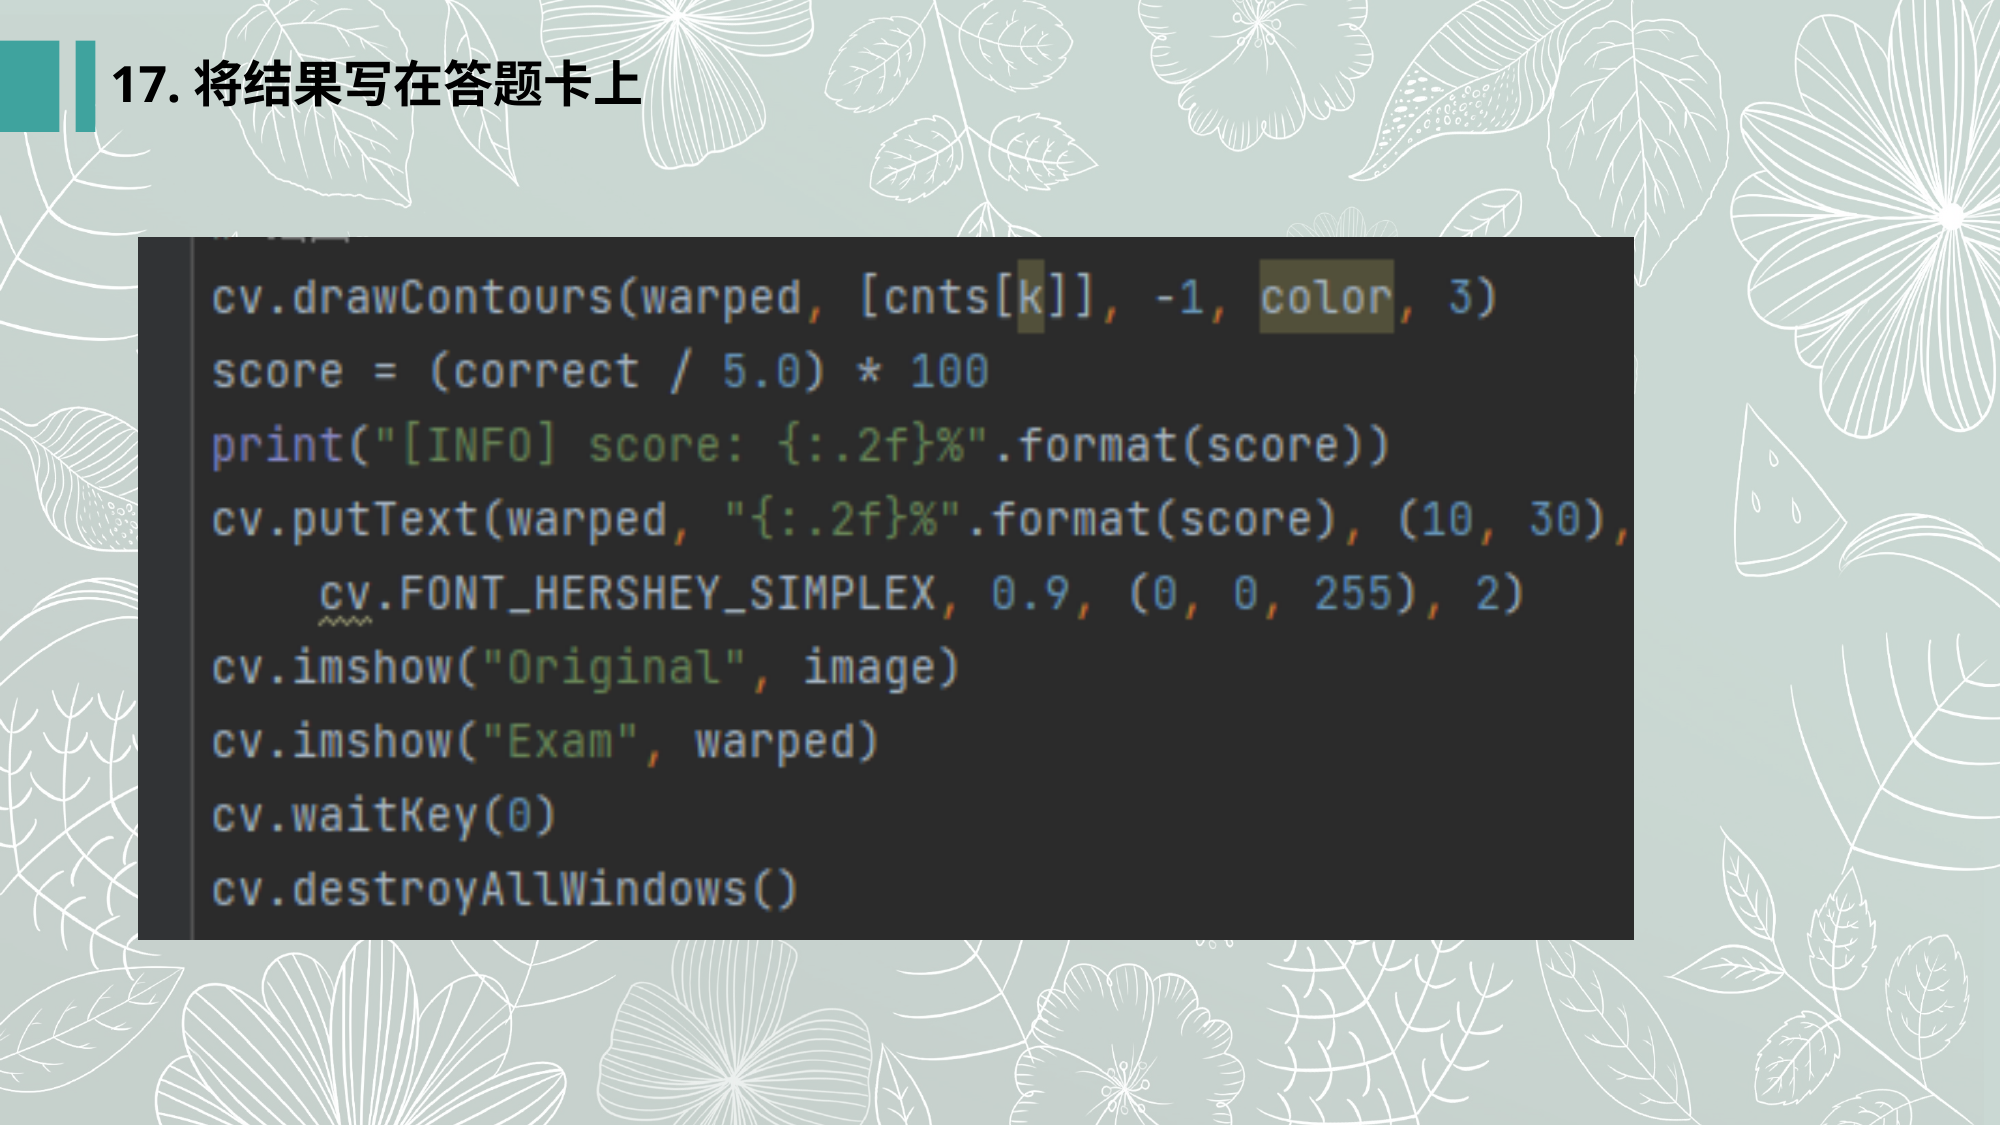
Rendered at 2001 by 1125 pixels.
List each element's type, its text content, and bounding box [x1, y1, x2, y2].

picture [138, 237, 1634, 940]
text_box [75, 40, 96, 133]
text_box [0, 0, 2000, 1125]
text_box [0, 40, 60, 133]
text_box 17.将结果写在答题卡上 [95, 52, 673, 132]
